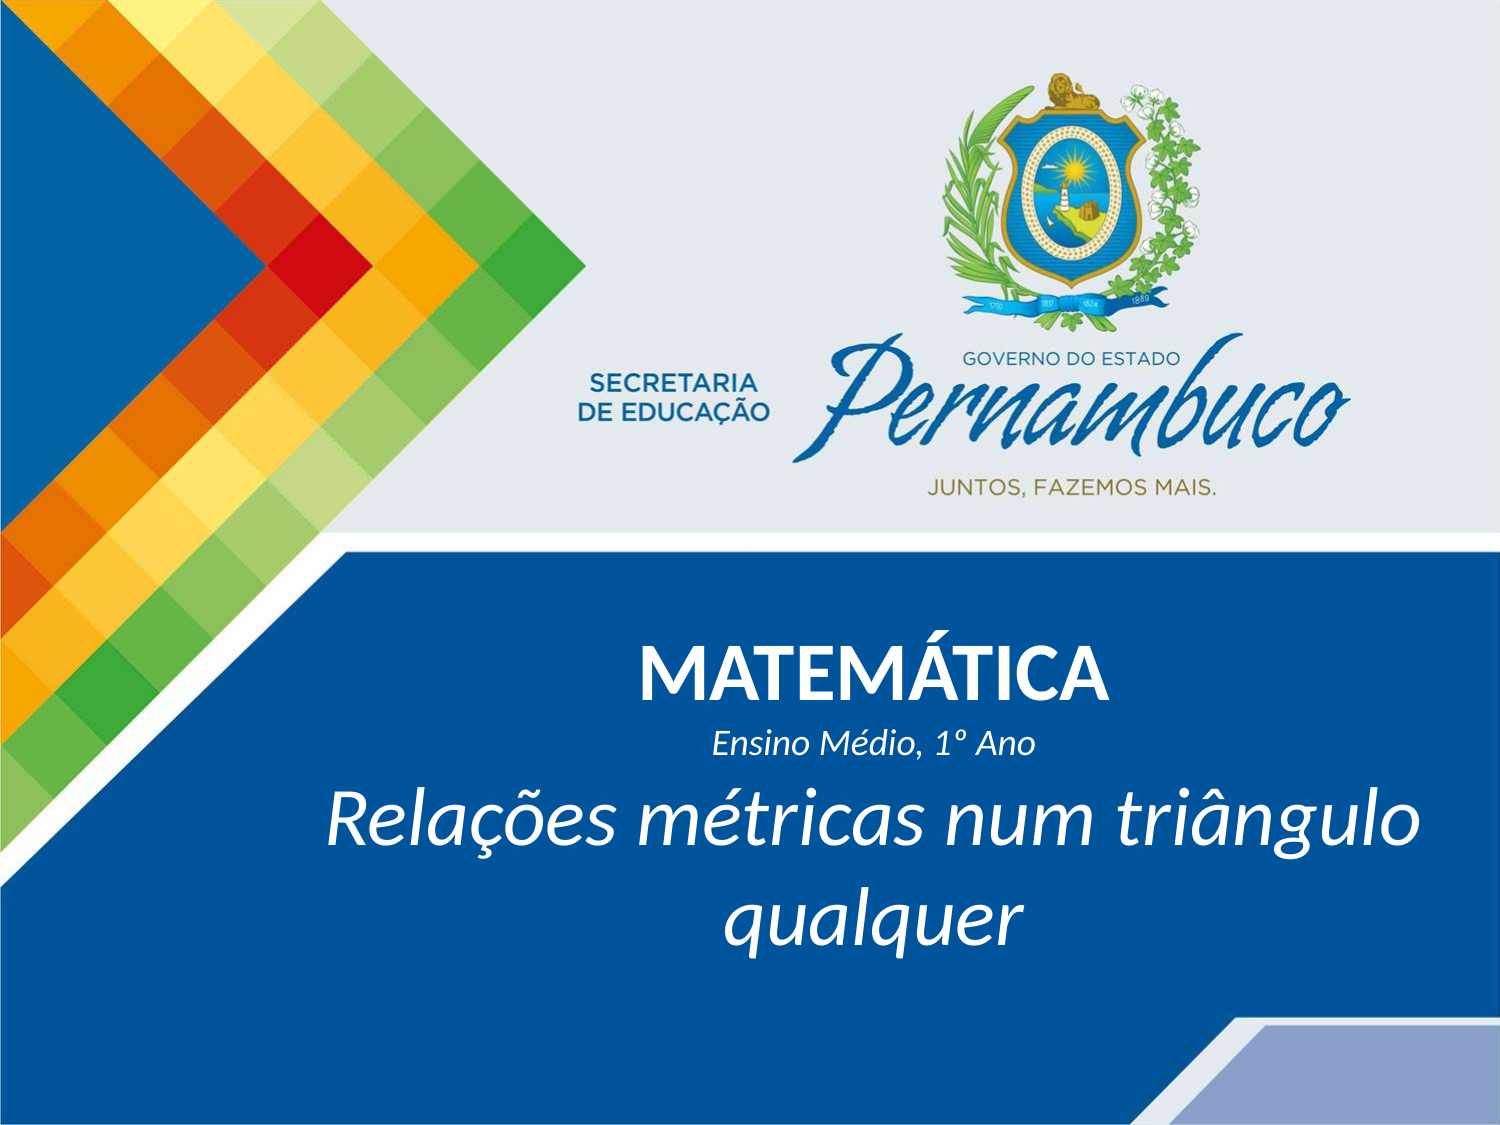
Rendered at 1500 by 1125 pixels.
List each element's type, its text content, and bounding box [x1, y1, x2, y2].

picture [0, 0, 1500, 1125]
text_box MATEMÁTICA Ensino Médio, 1º Ano Relações métricas num triângulo qualquer [301, 609, 1447, 971]
